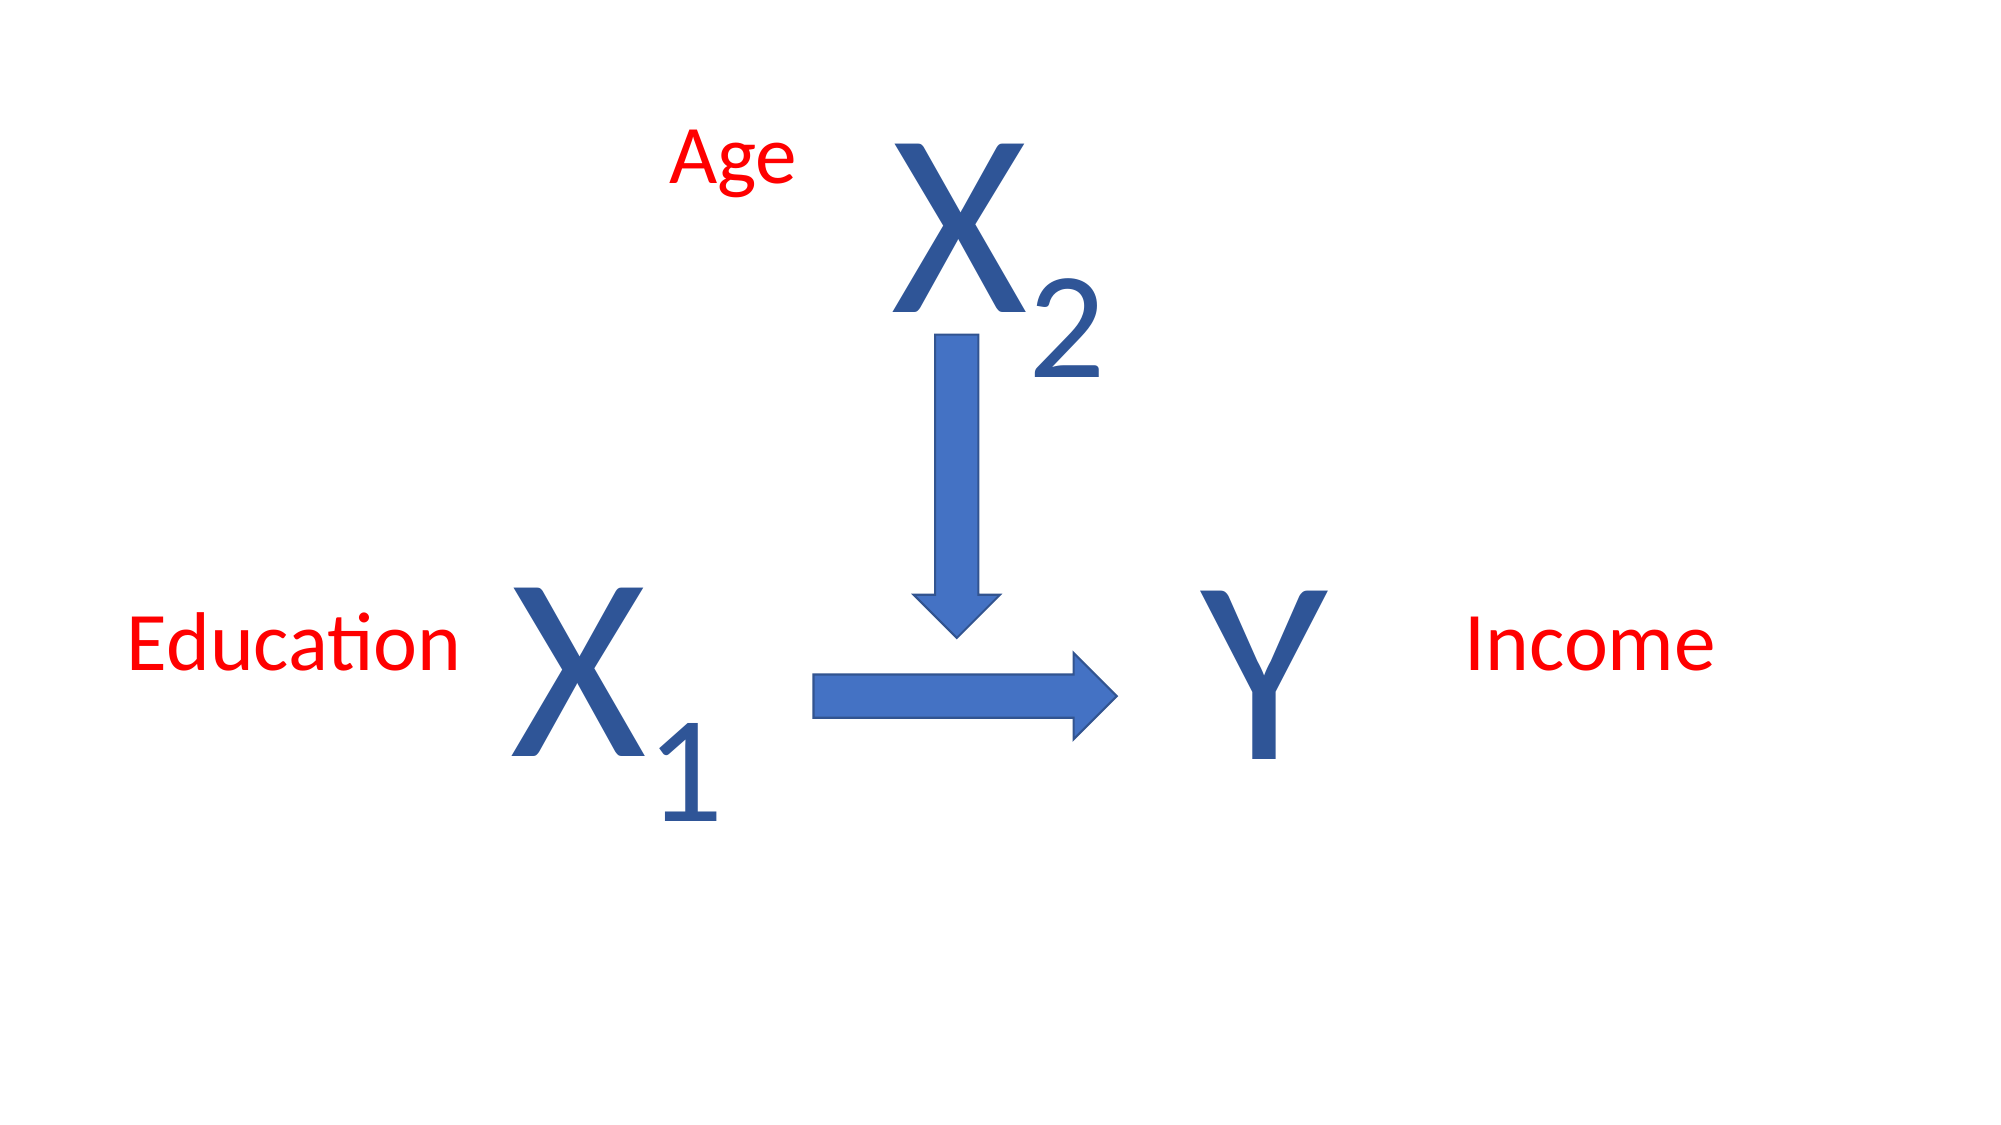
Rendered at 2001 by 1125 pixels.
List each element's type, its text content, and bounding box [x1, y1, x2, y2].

text_box Y [1185, 490, 1344, 820]
text_box X2 [877, 42, 1121, 416]
text_box X1 [495, 486, 739, 860]
text_box Income [1450, 579, 1732, 695]
text_box [812, 650, 1119, 742]
text_box Age [654, 92, 813, 208]
text_box Education [112, 579, 477, 695]
text_box [911, 333, 1003, 640]
